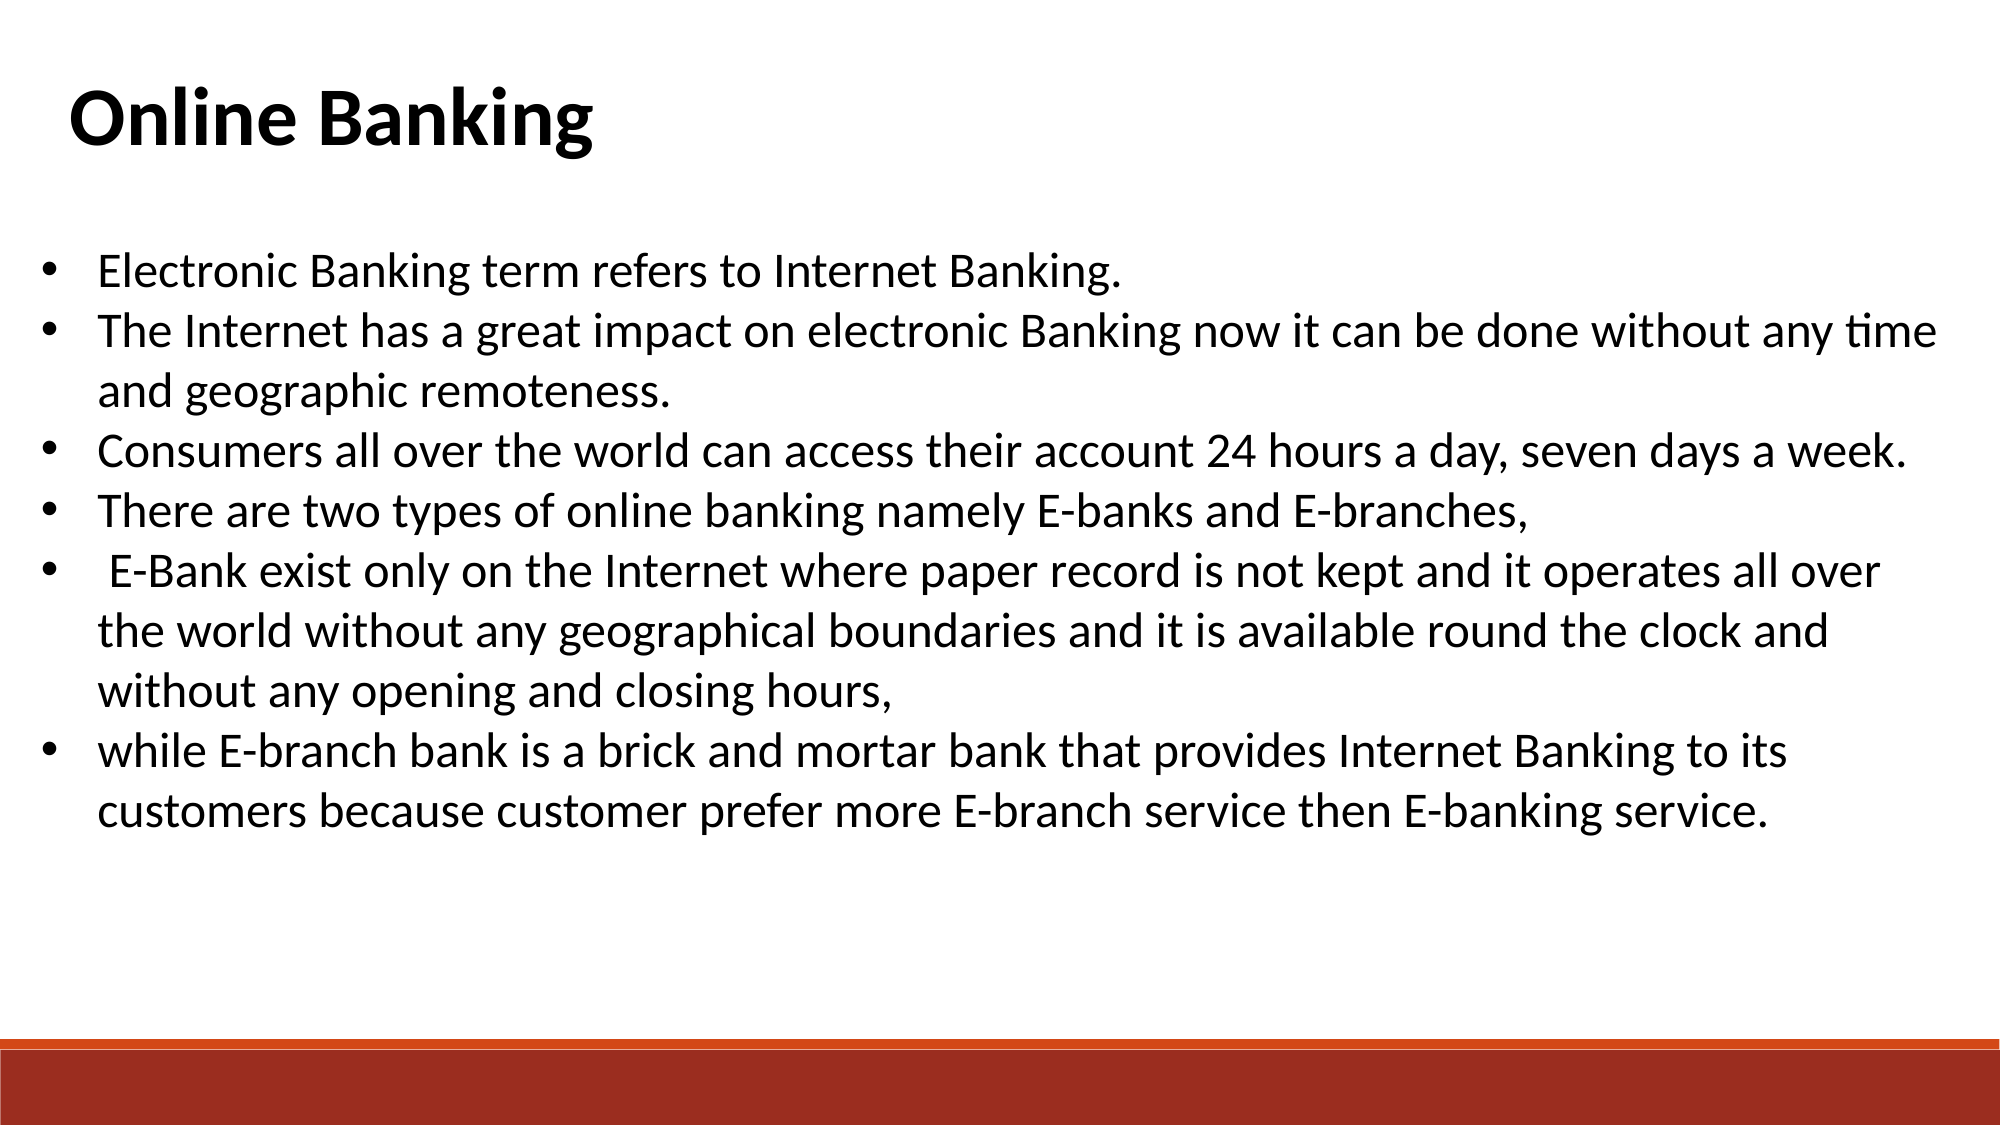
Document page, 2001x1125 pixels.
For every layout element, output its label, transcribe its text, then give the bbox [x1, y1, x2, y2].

text_box Electronic Banking term refers to Internet Banking. The Internet has a great impact on electronic Banking now it can be done without any time and geographic remoteness. Consumers all over the world can access their account 24 hours a day, seven days a week. There are two types of online banking namely E-banks and E-branches, E-Bank exist only on the Internet where paper record is not kept and it operates all over the world without any geographical boundaries and it is available round the clock and without any opening and closing hours, while E-branch bank is a brick and mortar bank that provides Internet Banking to its customers because customer prefer more E-branch service then E-banking service. [26, 230, 1972, 966]
text_box Online Banking [55, 54, 629, 270]
